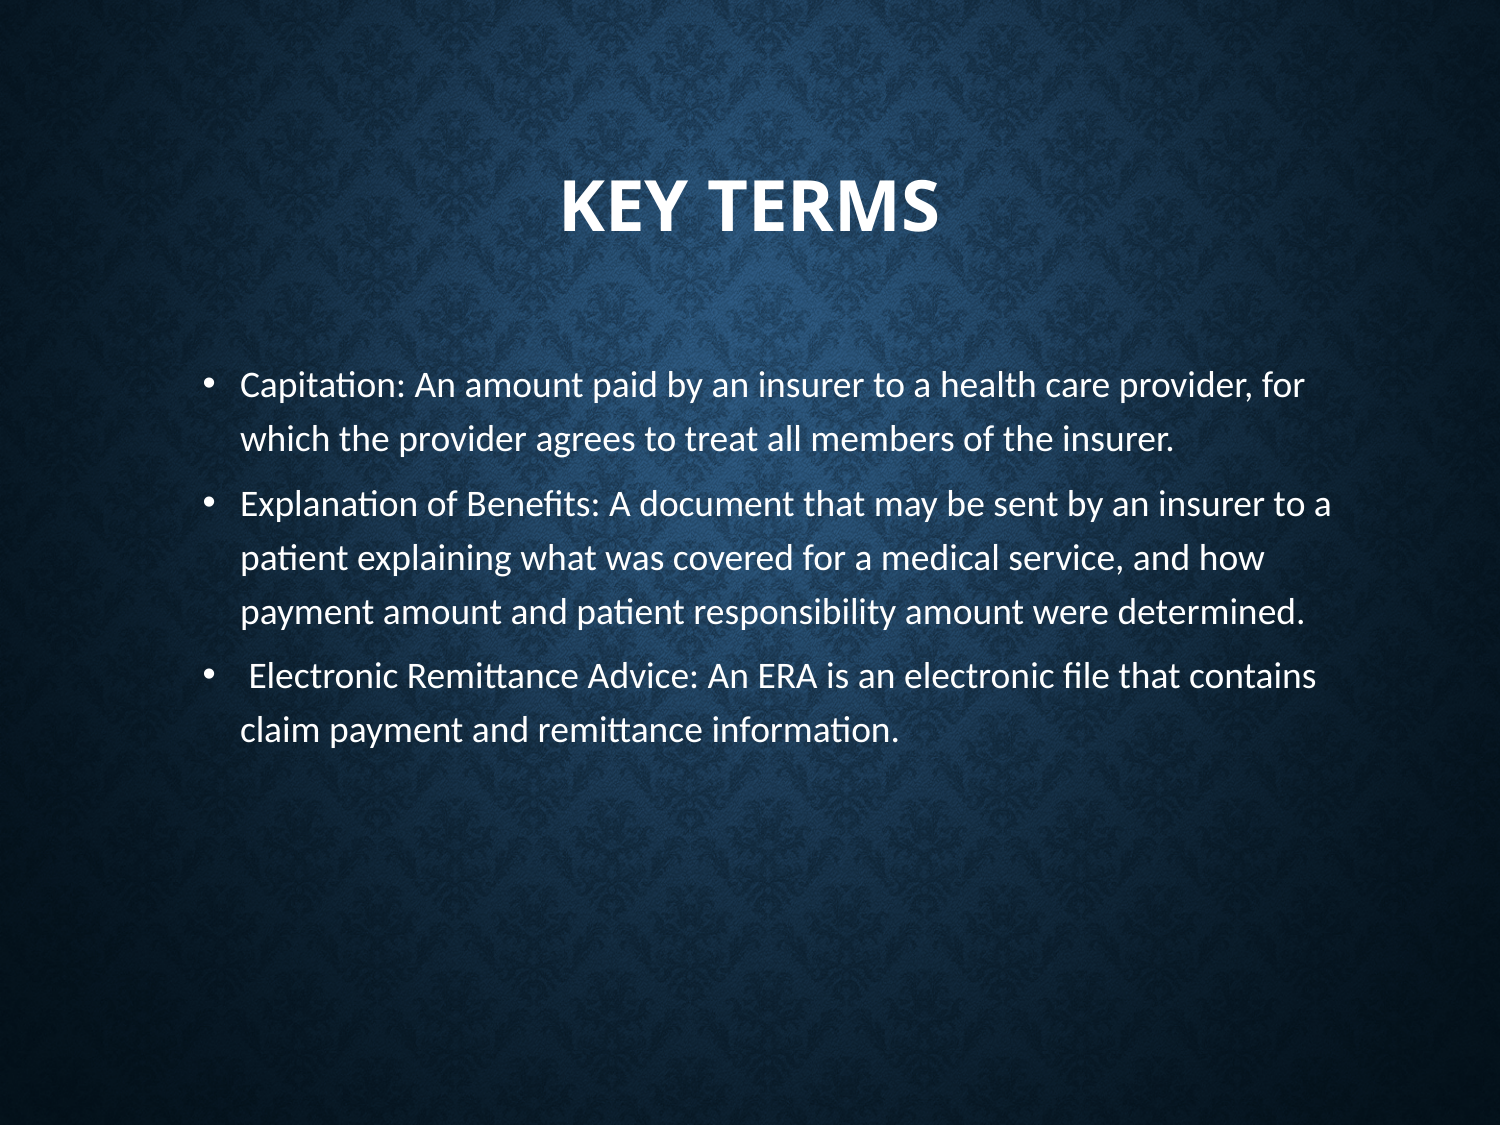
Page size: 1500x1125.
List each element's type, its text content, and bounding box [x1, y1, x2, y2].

list Capitation: An amount paid by an insurer to a health care provider, for which the provider agrees to treat all members of the insurer. Explanation of Benefits: A document that may be sent by an insurer to a patient explaining what was covered for a medical service, and how payment amount and patient responsibility amount were determined. Electronic Remittance Advice: An ERA is an electronic file that contains claim payment and remittance information. [112, 343, 1387, 950]
title Key terms [112, 99, 1387, 318]
